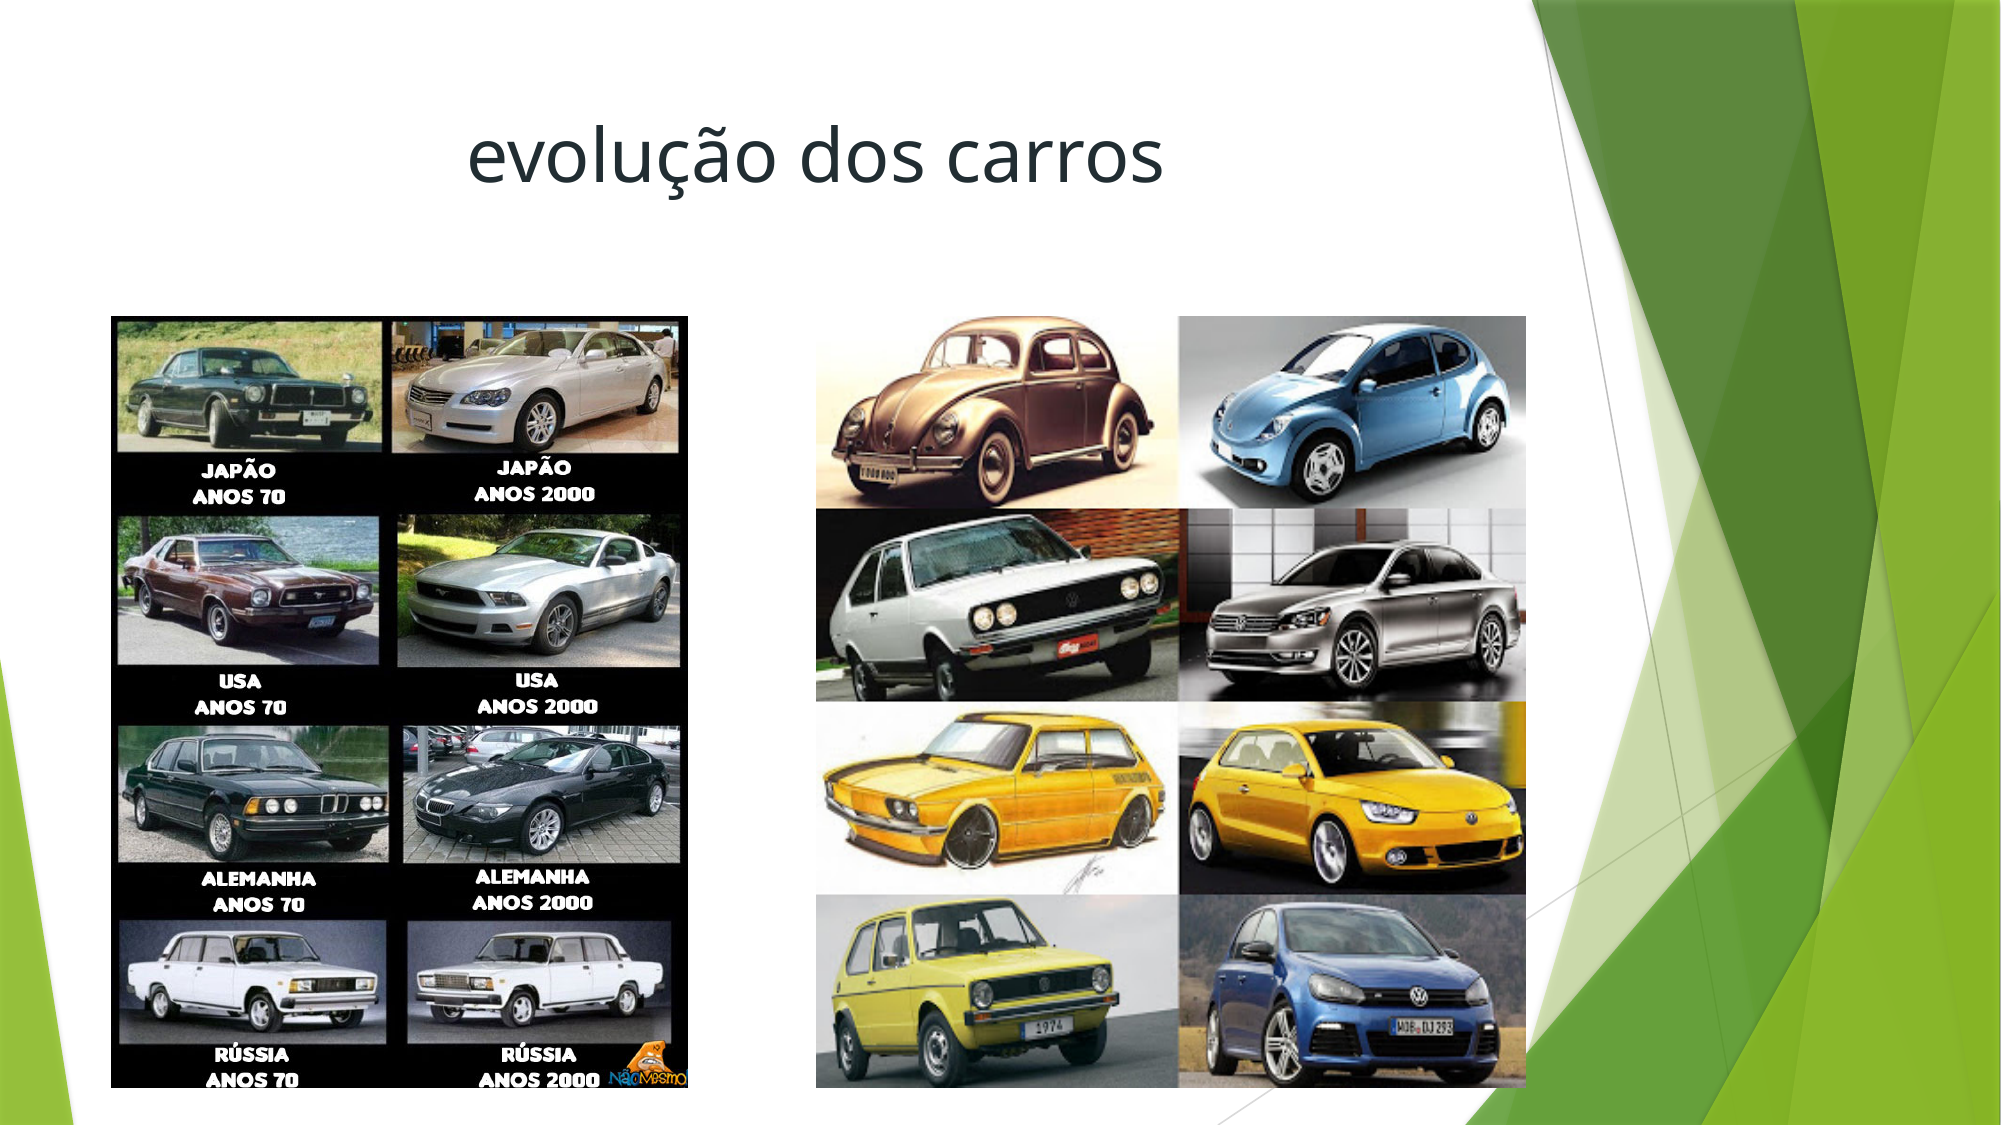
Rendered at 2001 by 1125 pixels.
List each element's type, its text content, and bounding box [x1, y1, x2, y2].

title evolução dos carros [111, 99, 1522, 317]
picture [110, 316, 688, 1088]
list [815, 316, 1527, 1088]
